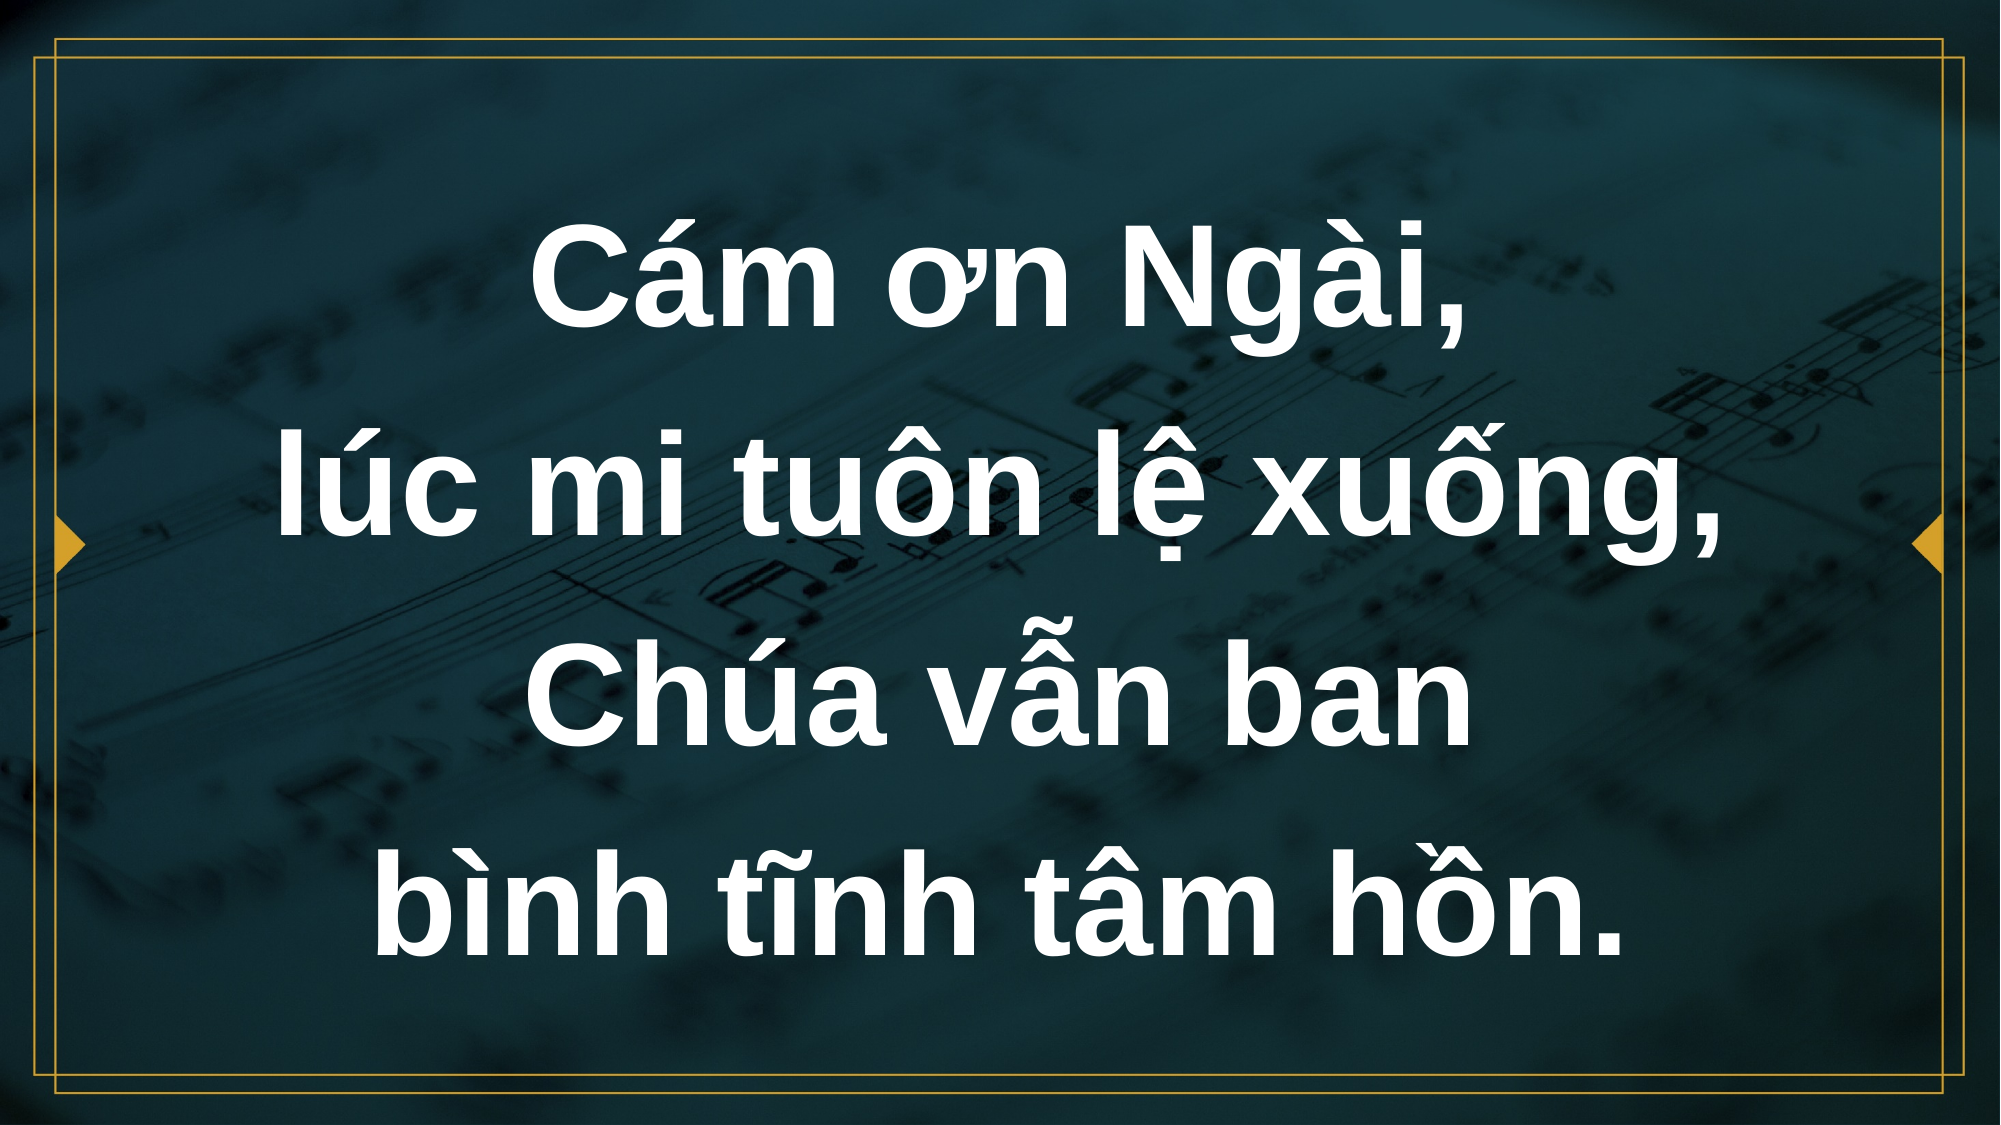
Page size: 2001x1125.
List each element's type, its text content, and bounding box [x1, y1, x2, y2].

title Cám ơn Ngài, lúc mi tuôn lệ xuống, Chúa vẫn ban bình tĩnh tâm hồn. [55, 53, 1945, 1077]
picture [0, 0, 2000, 1125]
